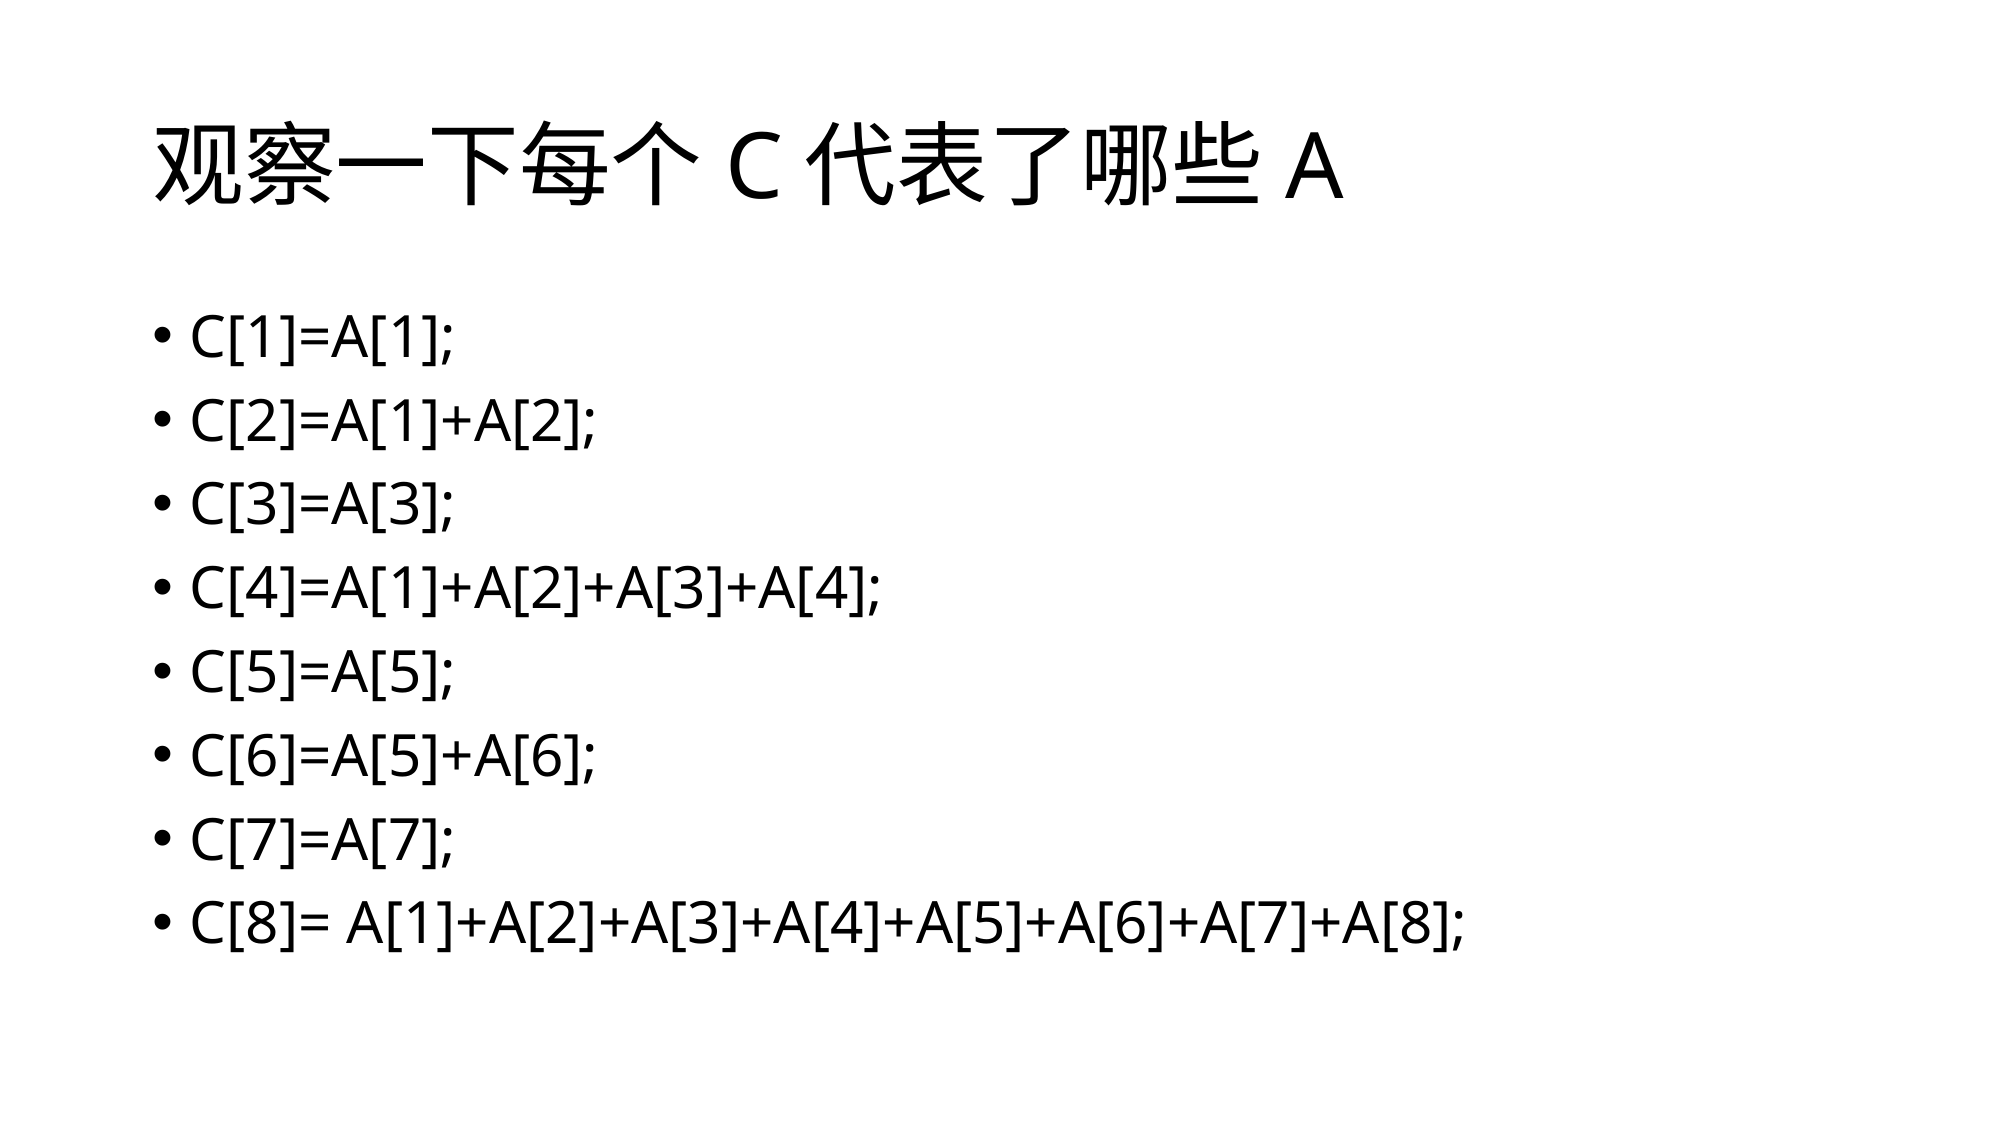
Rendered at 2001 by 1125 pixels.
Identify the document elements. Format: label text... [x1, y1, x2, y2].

title 观察一下每个C代表了哪些A [137, 59, 1863, 278]
list C[1]=A[1]; C[2]=A[1]+A[2]; C[3]=A[3]; C[4]=A[1]+A[2]+A[3]+A[4]; C[5]=A[5]; C[6]=A[5]+A[6]; C[7]=A[7]; C[8]= A[1]+A[2]+A[3]+A[4]+A[5]+A[6]+A[7]+A[8]; [137, 299, 1863, 1014]
